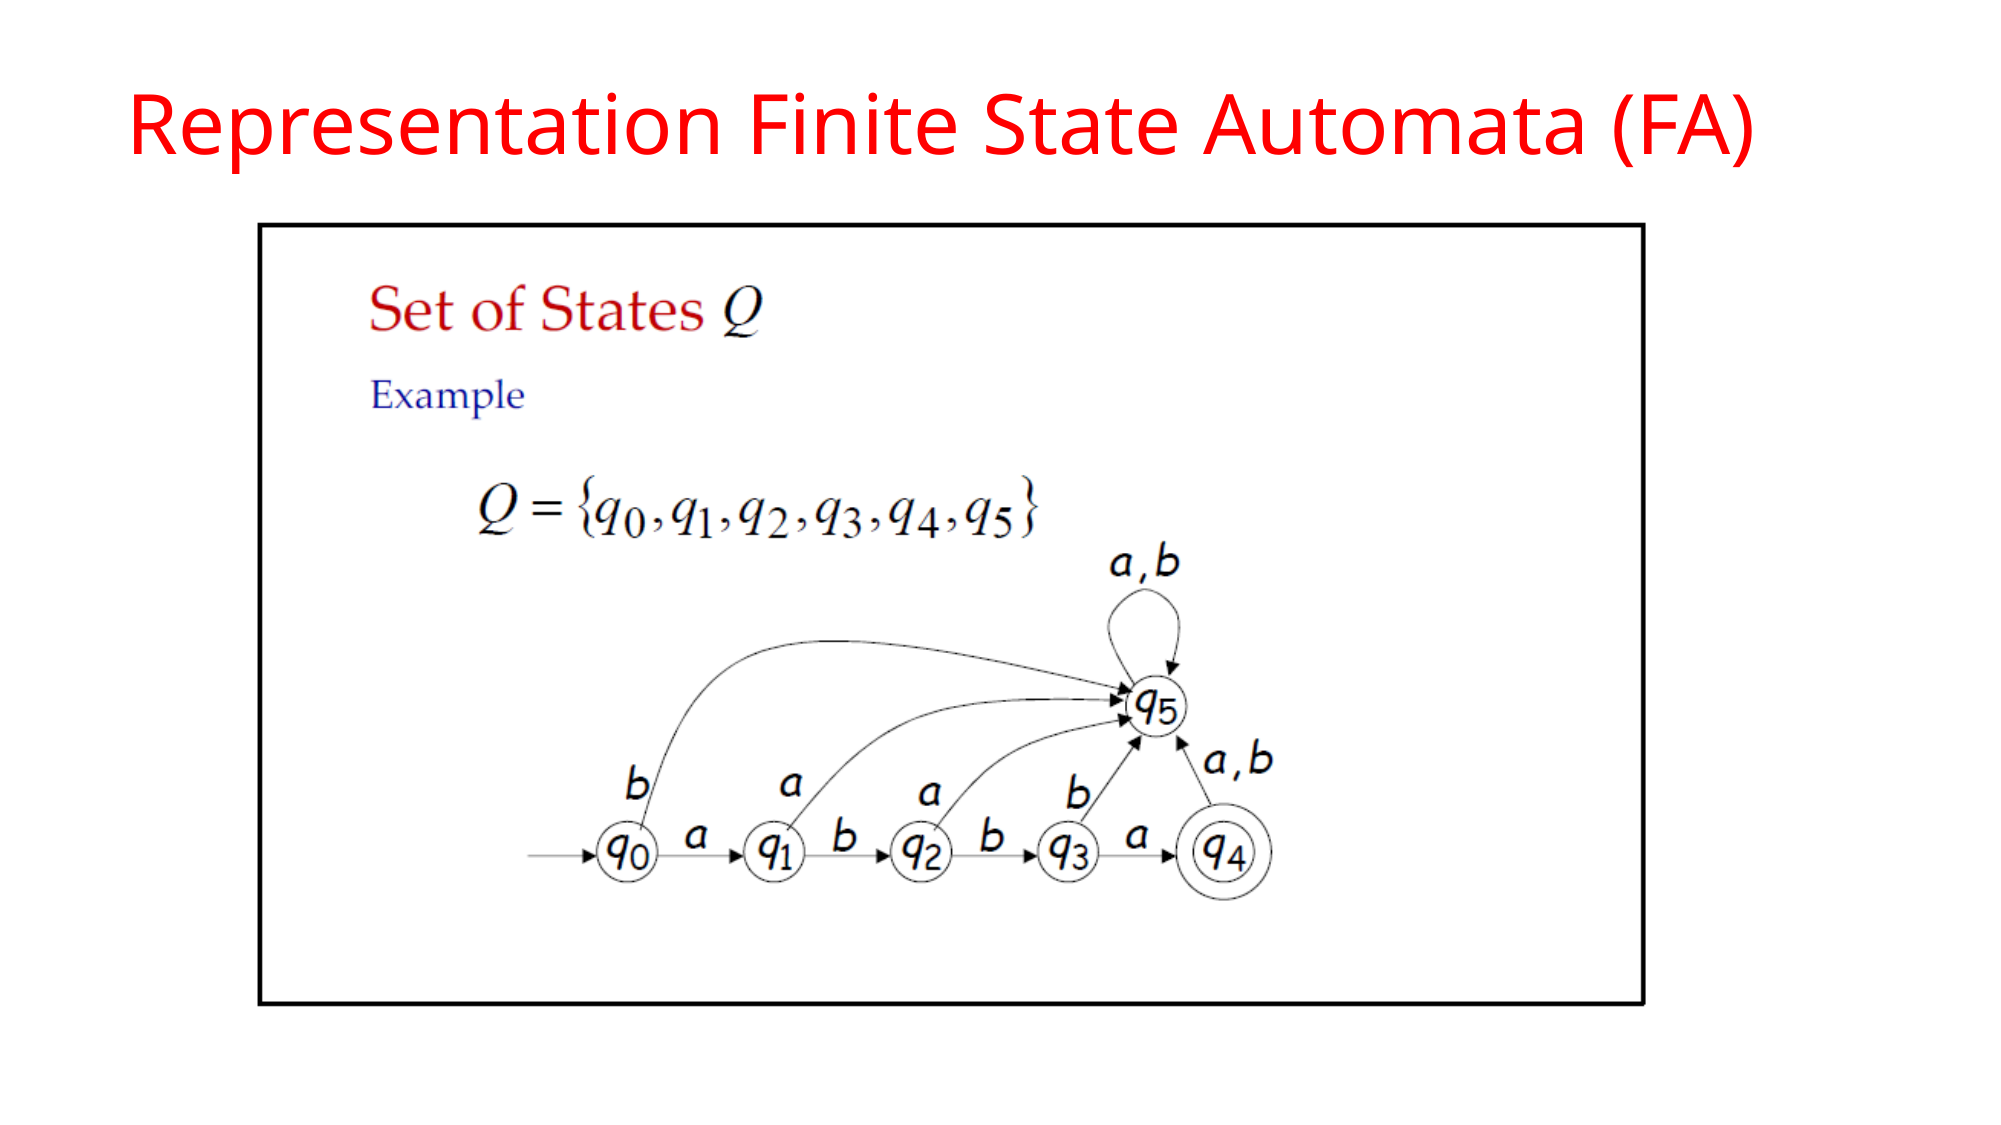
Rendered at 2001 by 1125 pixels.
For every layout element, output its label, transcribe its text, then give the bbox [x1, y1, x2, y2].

picture [215, 194, 1678, 1038]
title Representation Finite State Automata (FA) [111, 59, 1863, 195]
